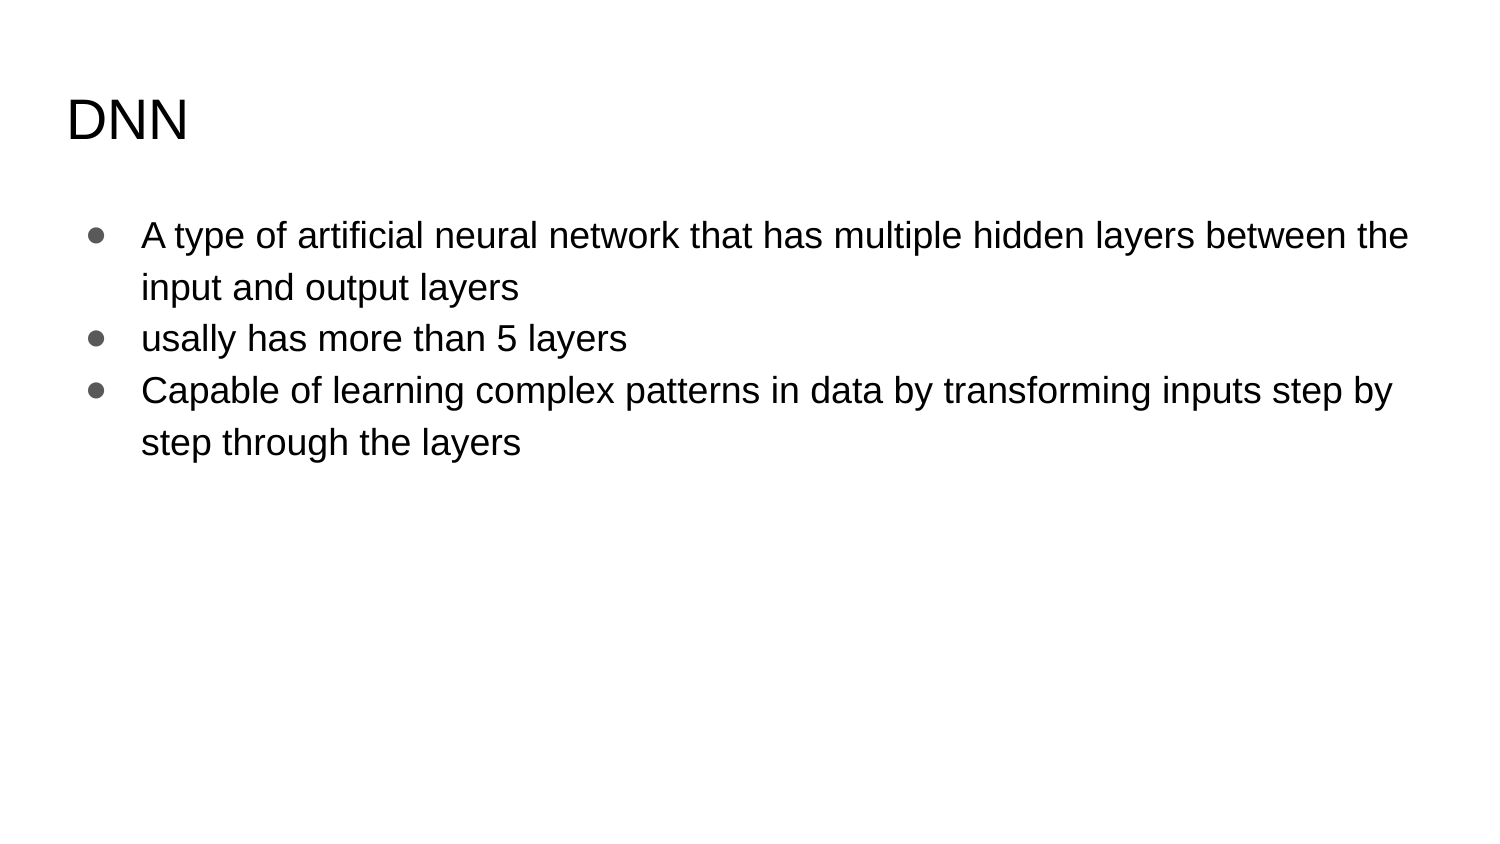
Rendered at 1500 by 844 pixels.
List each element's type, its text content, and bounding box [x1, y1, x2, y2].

list A type of artificial neural network that has multiple hidden layers between the input and output layers usally has more than 5 layers Capable of learning complex patterns in data by transforming inputs step by step through the layers [51, 189, 1449, 750]
title DNN [51, 72, 1449, 167]
